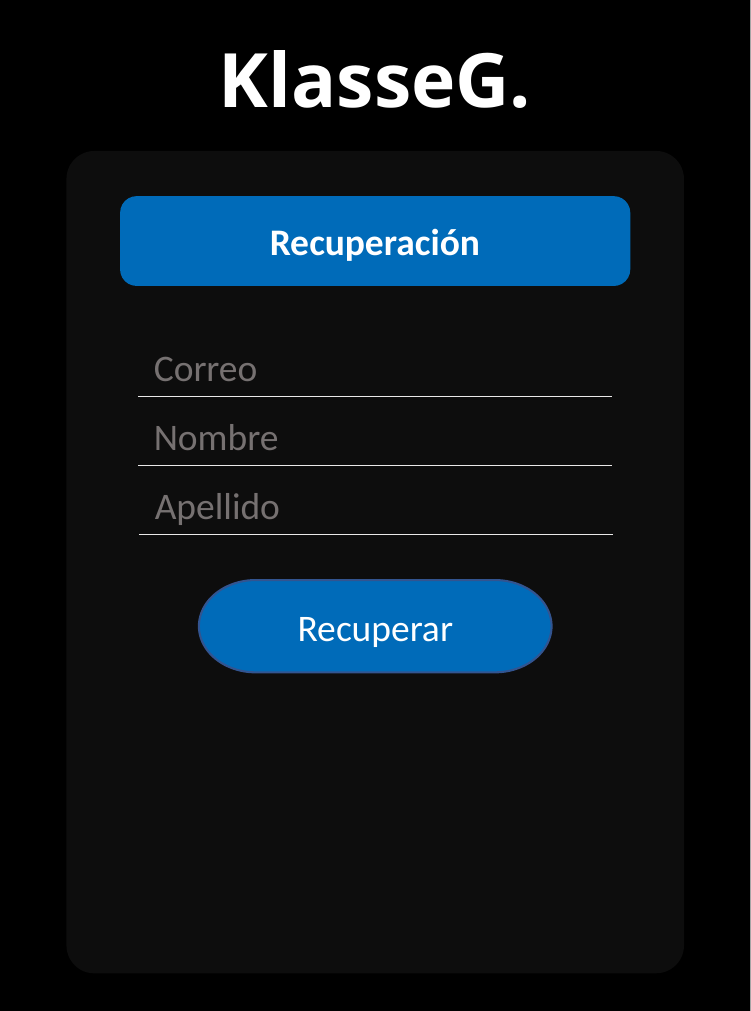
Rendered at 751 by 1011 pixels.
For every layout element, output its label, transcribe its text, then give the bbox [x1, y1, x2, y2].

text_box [122, 198, 628, 284]
text_box [65, 149, 686, 975]
text_box Recuperar [197, 579, 553, 674]
text_box KlasseG. [173, 0, 577, 156]
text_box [138, 336, 614, 536]
